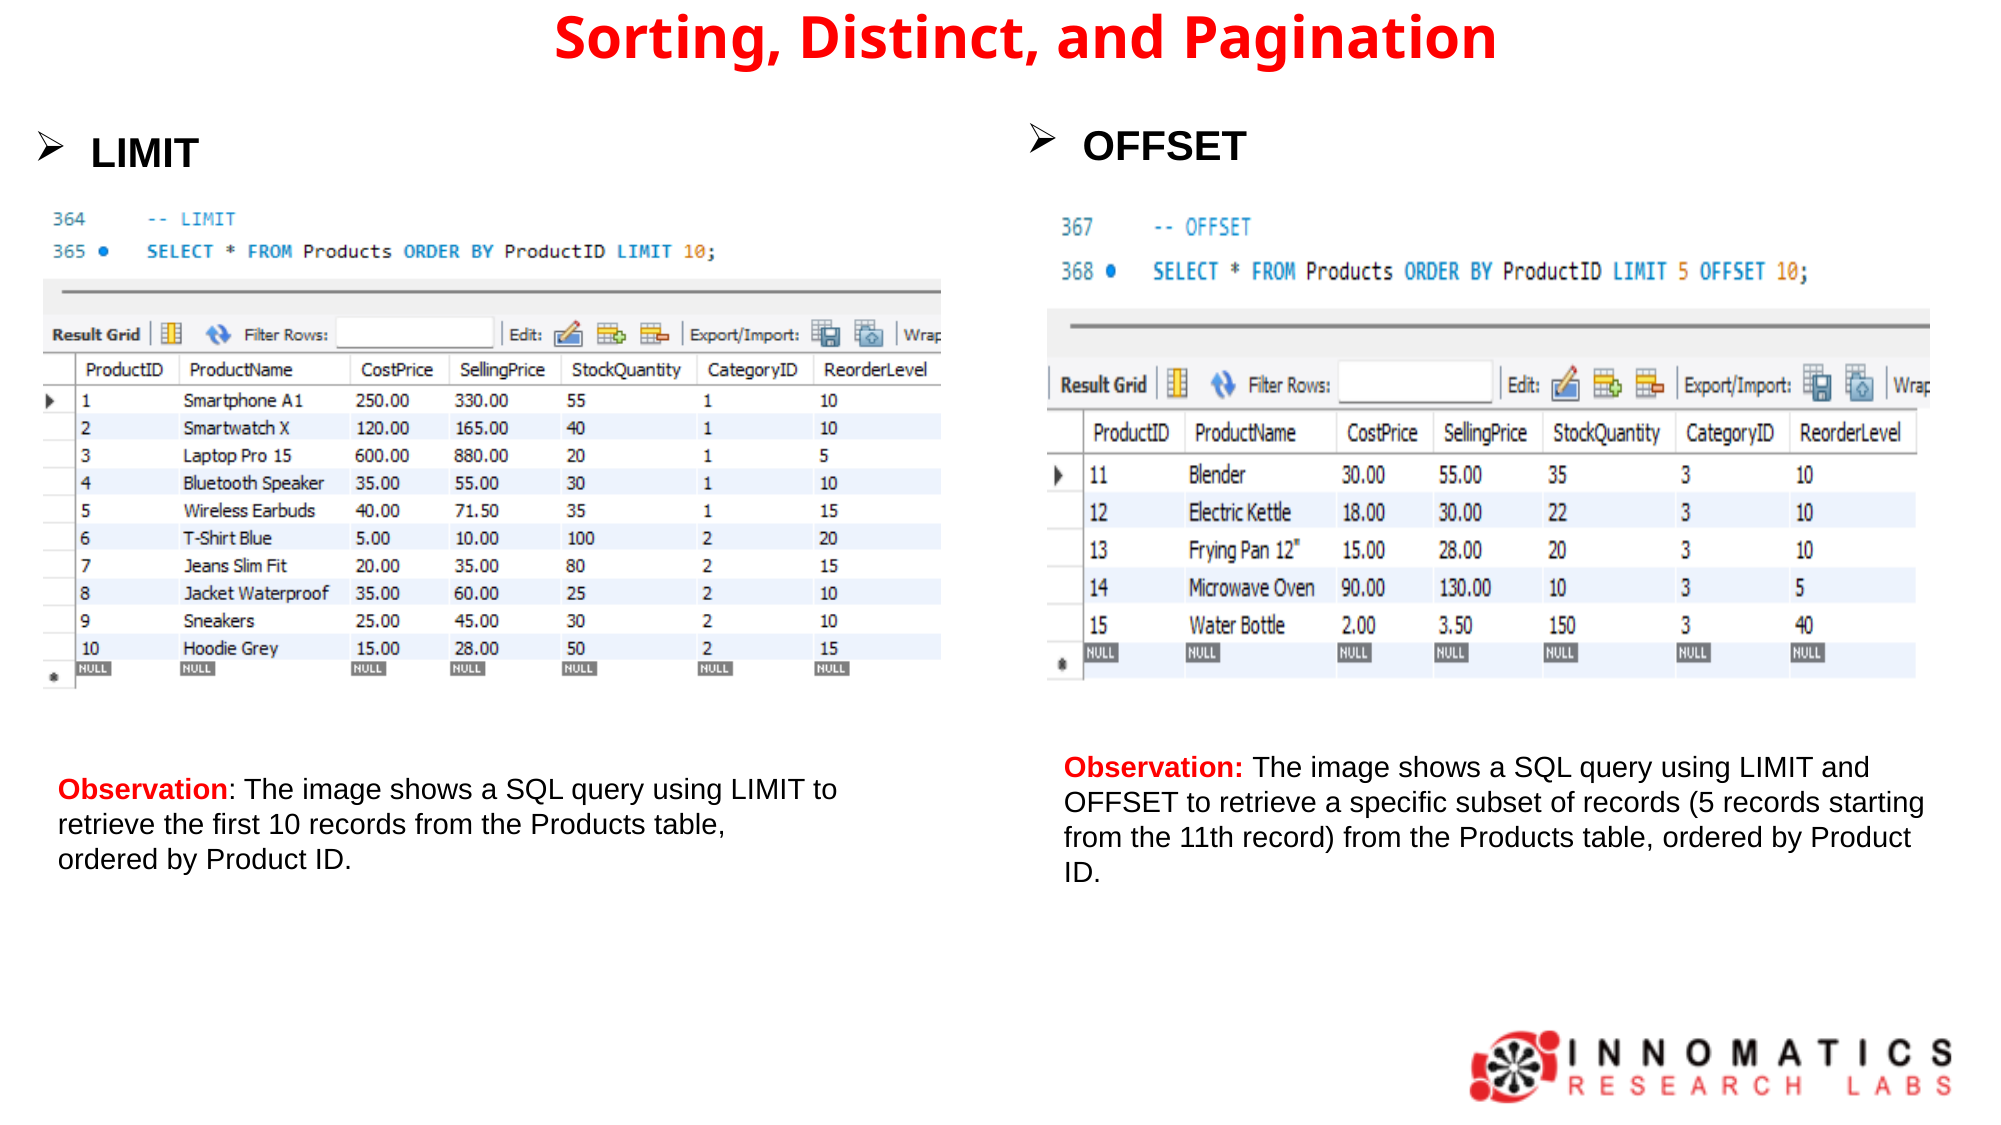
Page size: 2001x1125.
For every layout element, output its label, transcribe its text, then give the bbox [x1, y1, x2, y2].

text_box LIMIT [19, 118, 252, 184]
title Sorting, Distinct, and Pagination [539, 0, 1556, 79]
text_box OFFSET [1011, 111, 1291, 177]
picture [1445, 1014, 1975, 1125]
picture [42, 203, 942, 694]
picture [1046, 194, 1931, 703]
text_box Observation: The image shows a SQL query using LIMIT and OFFSET to retrieve a specific subset of records (5 records starting from the 11th record) from the Products table, ordered by Product ID. [1049, 740, 1959, 896]
text_box Observation: The image shows a SQL query using LIMIT to retrieve the first 10 records from the Products table, ordered by Product ID. [43, 763, 882, 883]
